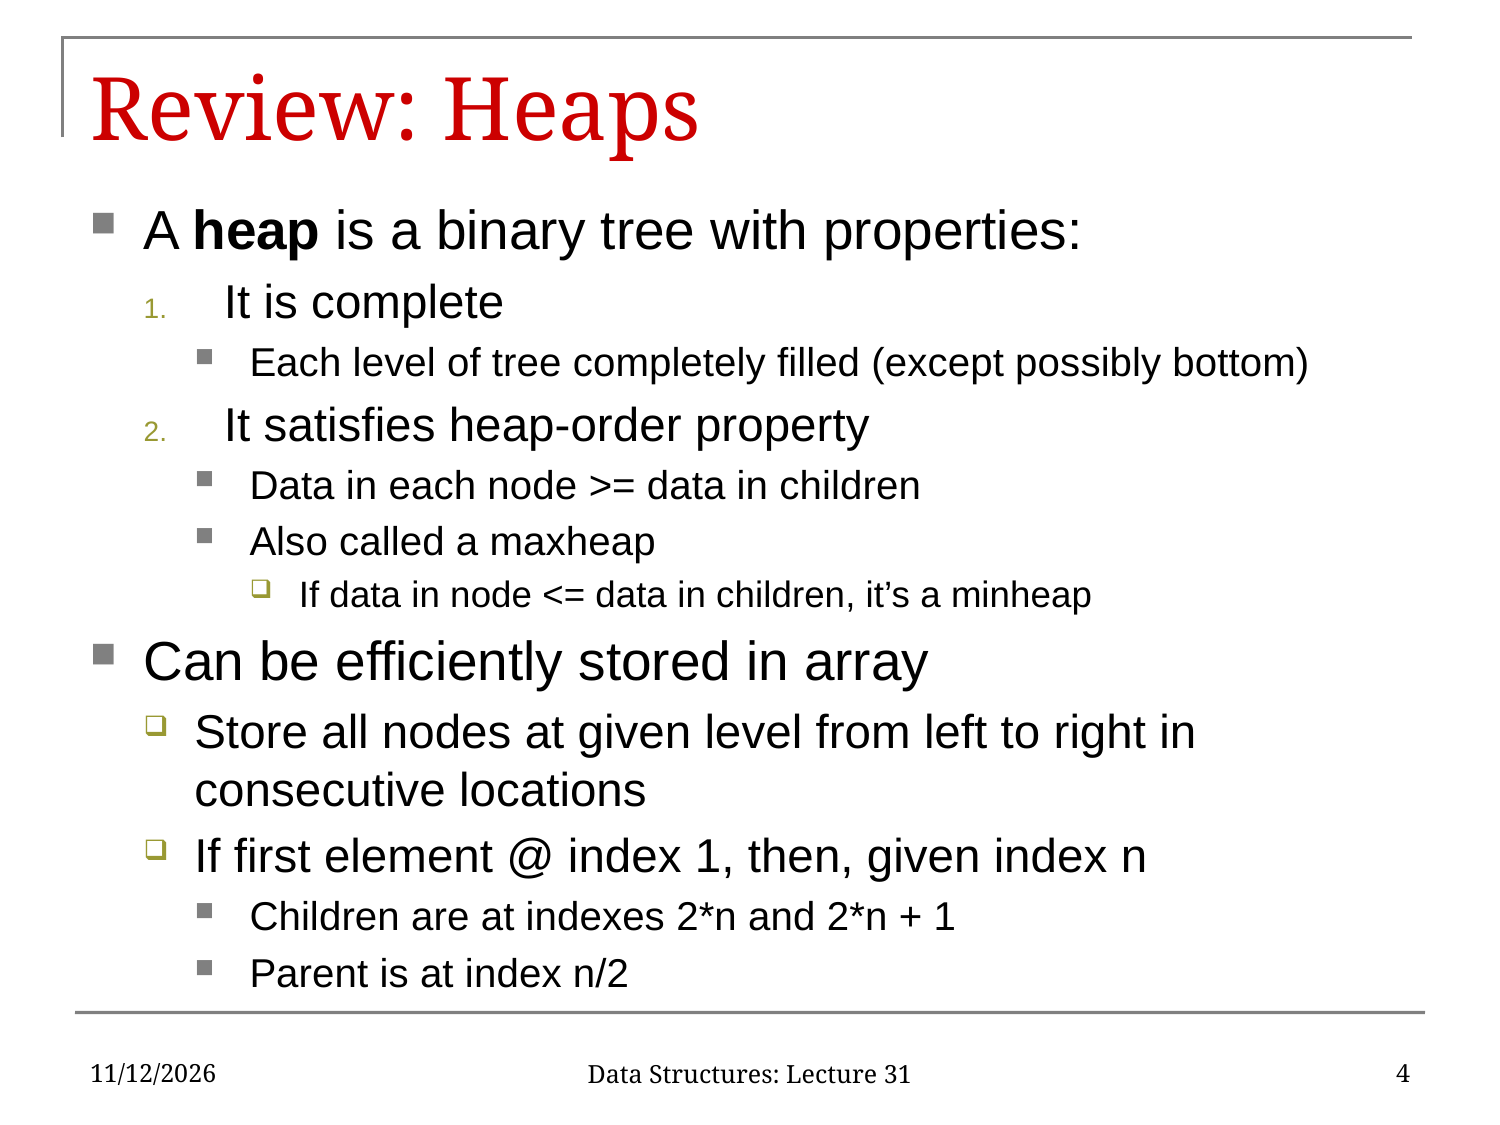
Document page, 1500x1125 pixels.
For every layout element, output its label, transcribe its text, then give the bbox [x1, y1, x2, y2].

title Review: Heaps [75, 45, 1425, 163]
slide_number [74, 1023, 426, 1100]
list A heap is a binary tree with properties: It is complete Each level of tree completely filled (except possibly bottom) It satisfies heap-order property Data in each node >= data in children Also called a maxheap If data in node <= data in children, it’s a minheap Can be efficiently stored in array Store all nodes at given level from left to right in consecutive locations If first element @ index 1, then, given index n Children are at indexes 2*n and 2*n + 1 Parent is at index n/2 [75, 187, 1425, 1006]
slide_number 4 [1074, 1023, 1426, 1100]
footer Data Structures: Lecture 31 [512, 1024, 988, 1101]
